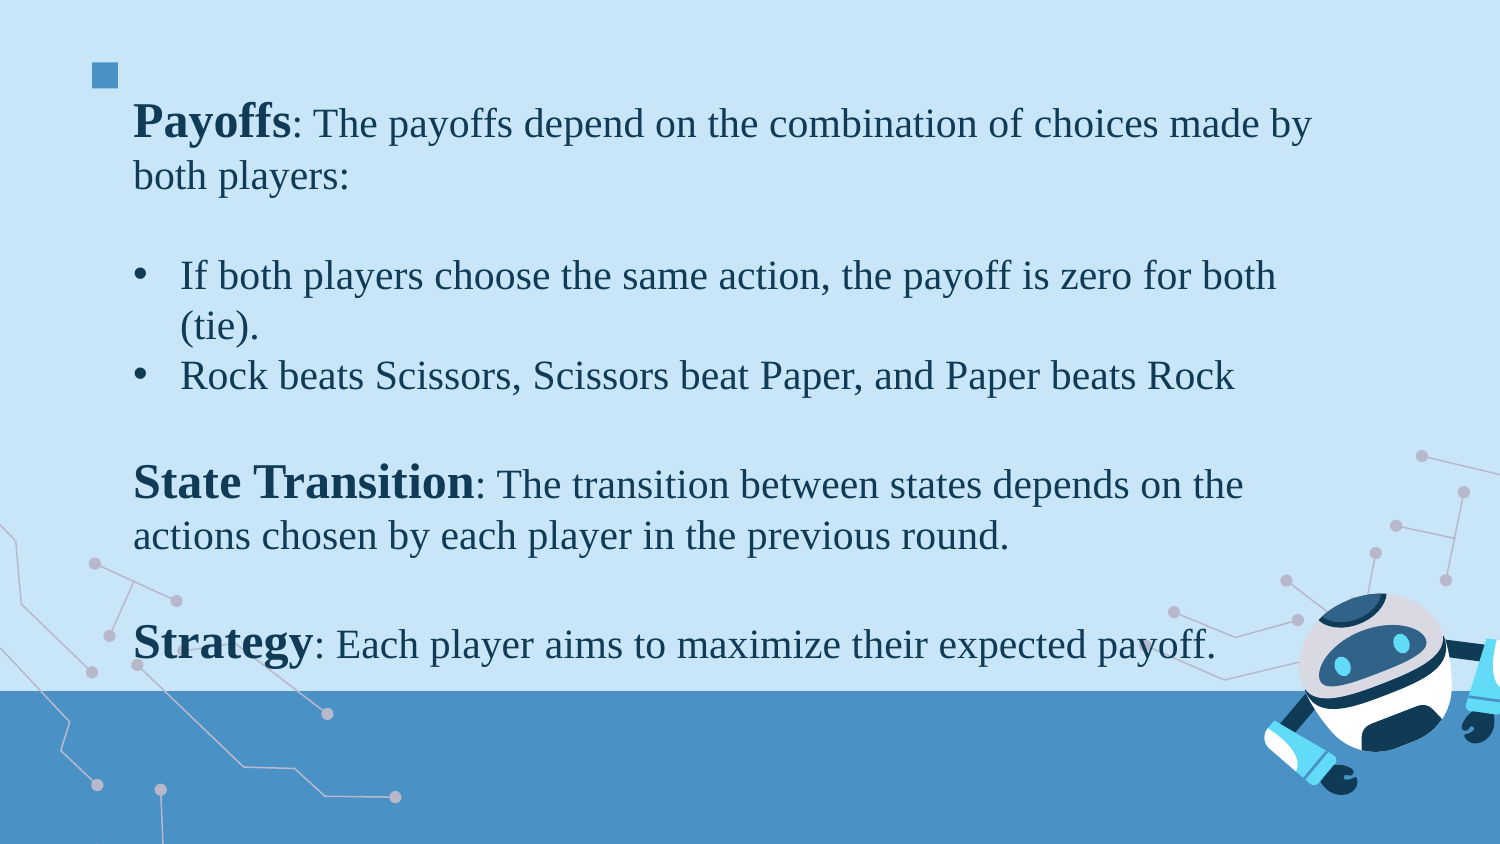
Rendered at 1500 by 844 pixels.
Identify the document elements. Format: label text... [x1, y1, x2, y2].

title Payoffs: The payoffs depend on the combination of choices made by both players: If both players choose the same action, the payoff is zero for both (tie). Rock beats Scissors, Scissors beat Paper, and Paper beats Rock State Transition: The transition between states depends on the actions chosen by each player in the previous round. Strategy: Each player aims to maximize their expected payoff. [118, 72, 1382, 648]
